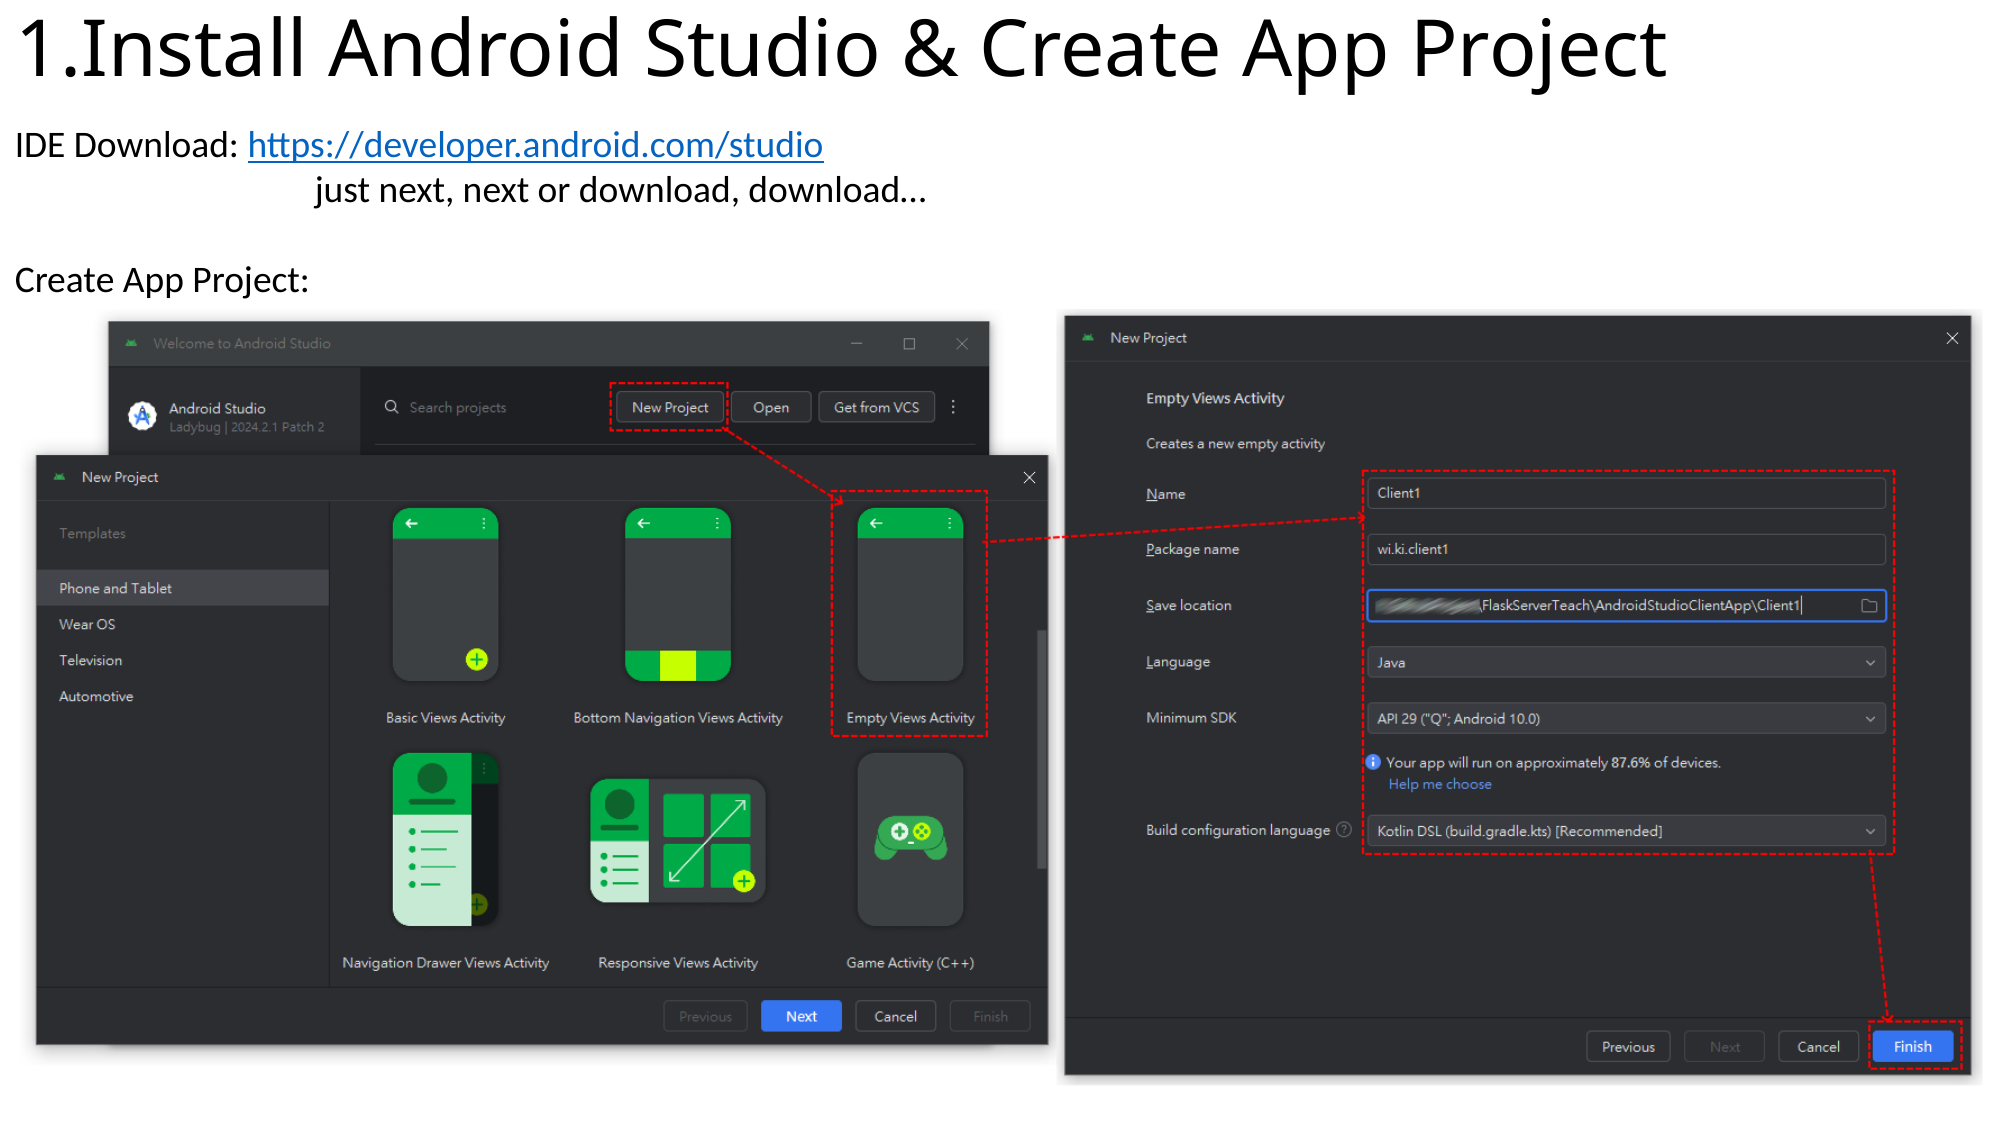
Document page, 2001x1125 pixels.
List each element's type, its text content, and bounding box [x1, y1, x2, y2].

text_box IDE Download: https://developer.android.com/studio just next, next or download, download… Create App Project: [0, 113, 1339, 308]
title 1.Install Android Studio & Create App Project [0, 0, 1725, 102]
picture [19, 309, 1984, 1089]
